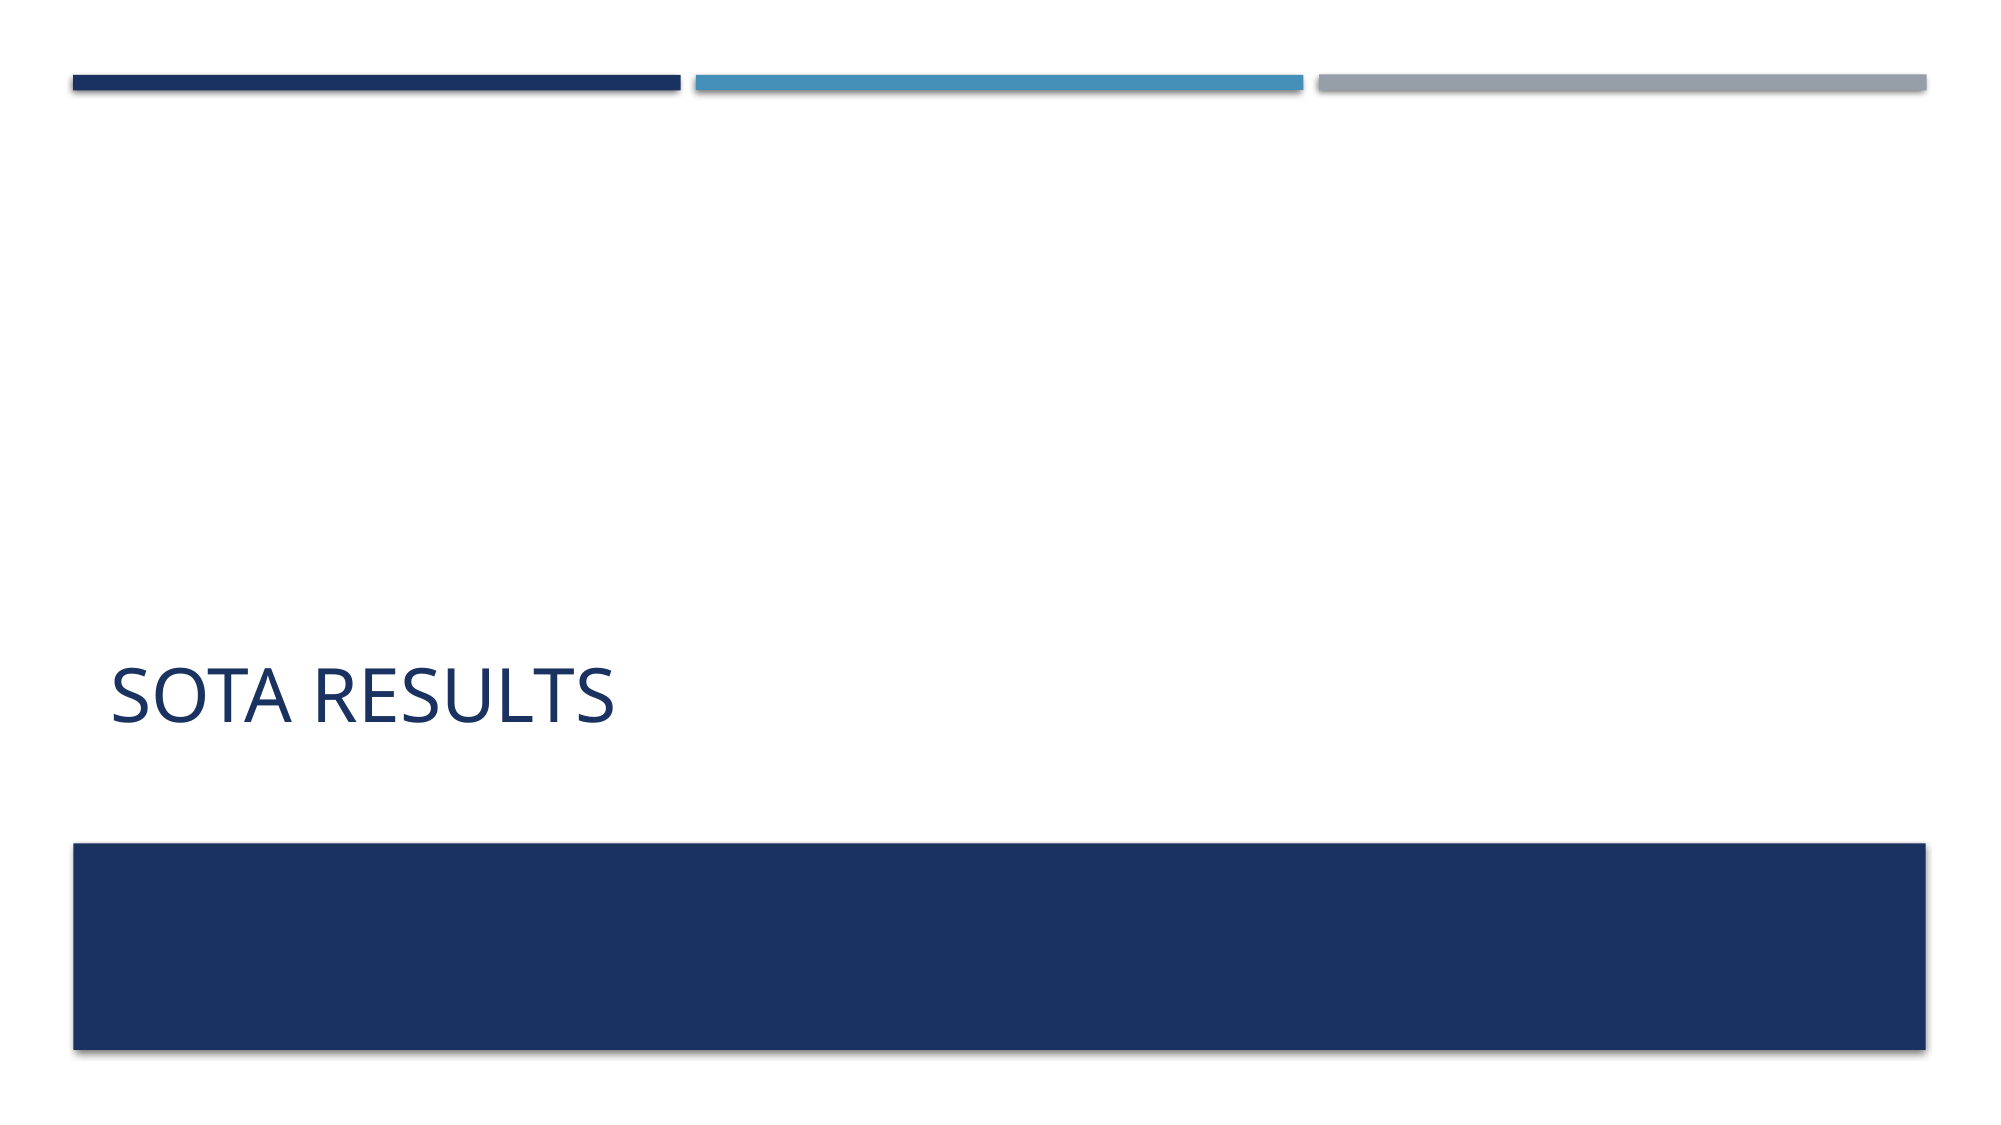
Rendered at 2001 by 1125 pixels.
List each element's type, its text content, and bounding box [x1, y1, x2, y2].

title SOTA RESULTS [95, 499, 1905, 745]
